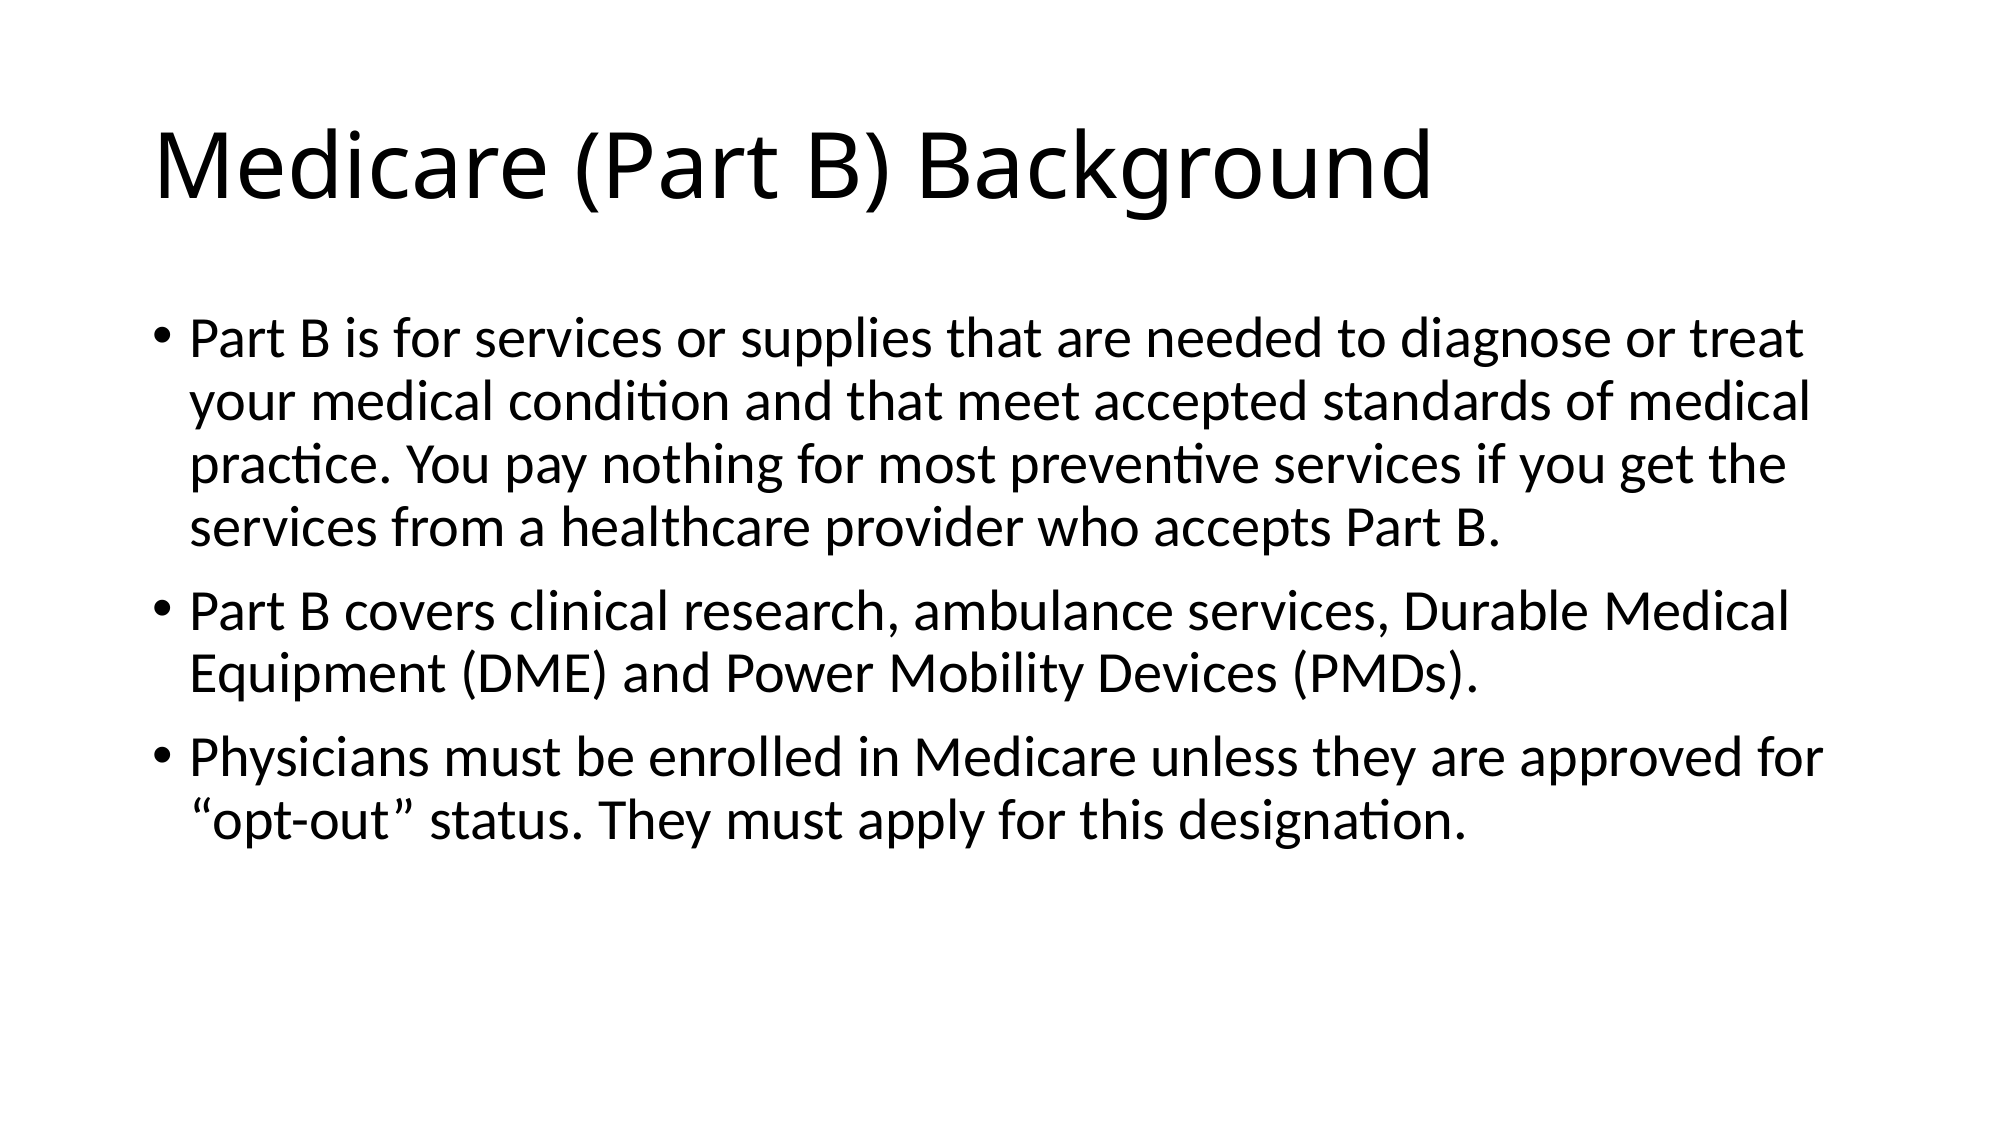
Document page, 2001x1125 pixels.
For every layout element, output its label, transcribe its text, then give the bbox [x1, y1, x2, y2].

list Part B is for services or supplies that are needed to diagnose or treat your medical condition and that meet accepted standards of medical practice. You pay nothing for most preventive services if you get the services from a healthcare provider who accepts Part B. Part B covers clinical research, ambulance services, Durable Medical Equipment (DME) and Power Mobility Devices (PMDs). Physicians must be enrolled in Medicare unless they are approved for “opt-out” status. They must apply for this designation. [137, 299, 1863, 1014]
title Medicare (Part B) Background [137, 59, 1863, 278]
